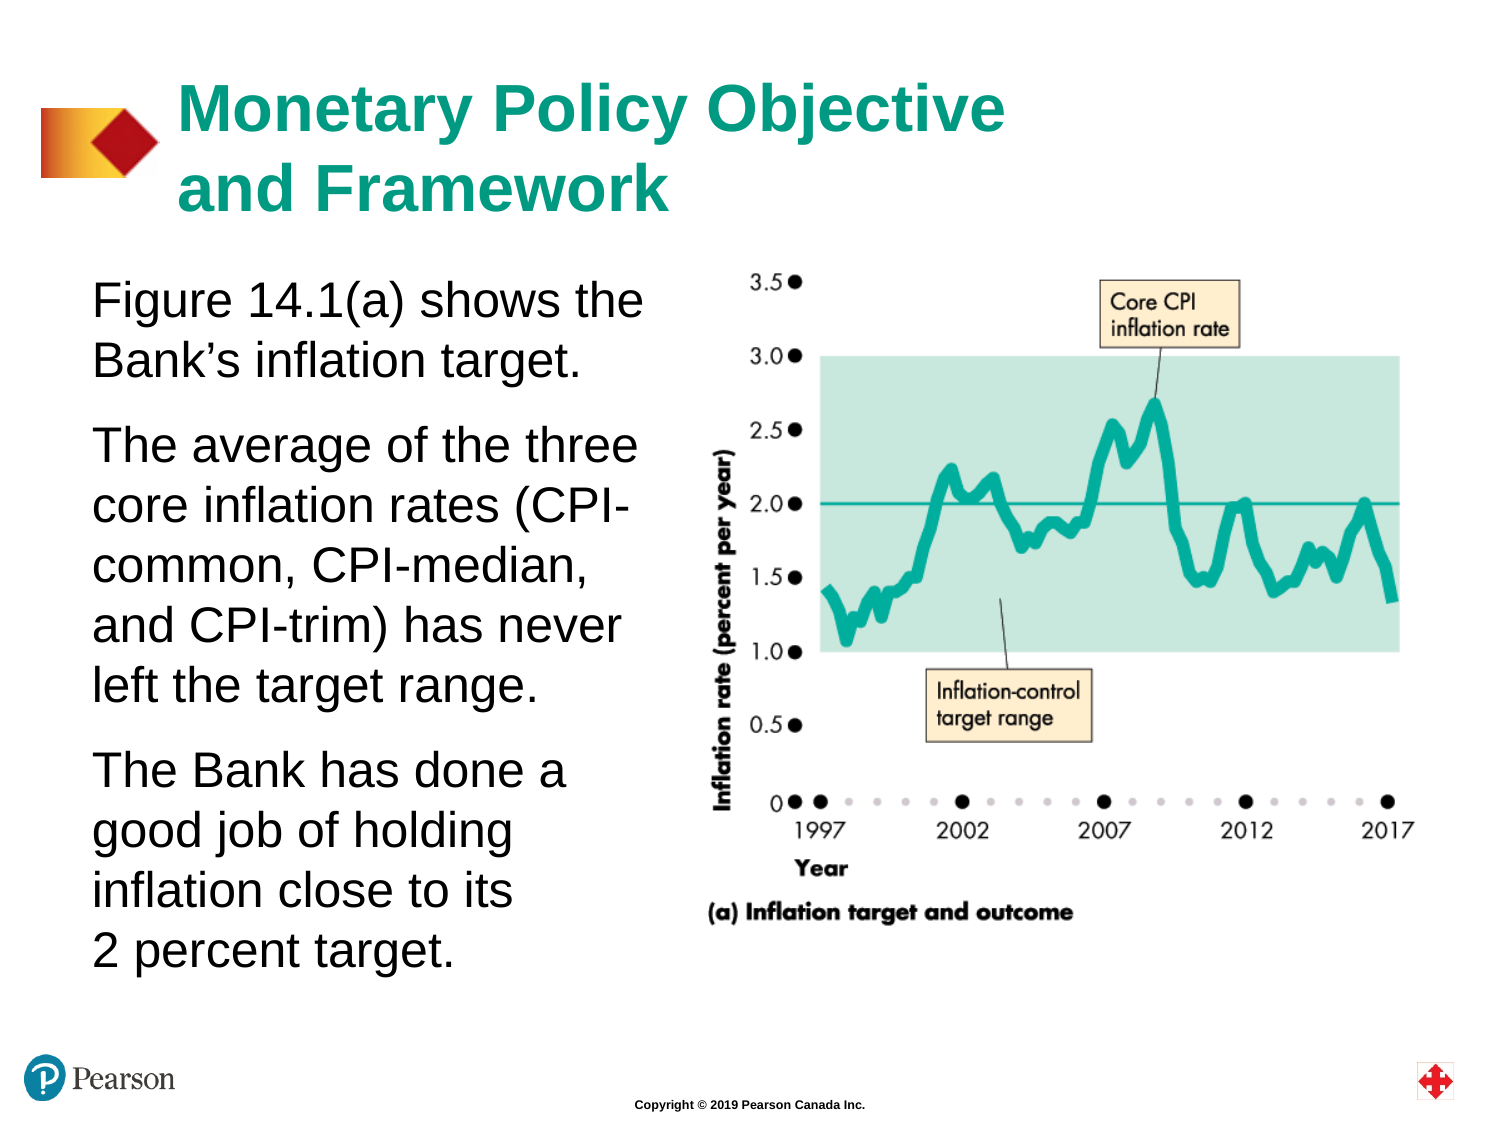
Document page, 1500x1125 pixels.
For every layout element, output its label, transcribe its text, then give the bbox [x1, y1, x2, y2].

picture [24, 1087, 34, 1101]
title Monetary Policy Objective and Framework [162, 17, 1425, 273]
picture [50, 1054, 175, 1101]
picture [33, 1064, 58, 1089]
picture [24, 1054, 41, 1072]
list Figure 14.1(a) shows the Bank’s inflation target. The average of the three core inflation rates (CPI-common, CPI-median, and CPI-trim) has never left the target range. The Bank has done a good job of holding inflation close to its 2 percent target. [59, 259, 699, 1003]
picture [1417, 1062, 1455, 1100]
picture [41, 108, 160, 178]
picture [708, 271, 1416, 927]
